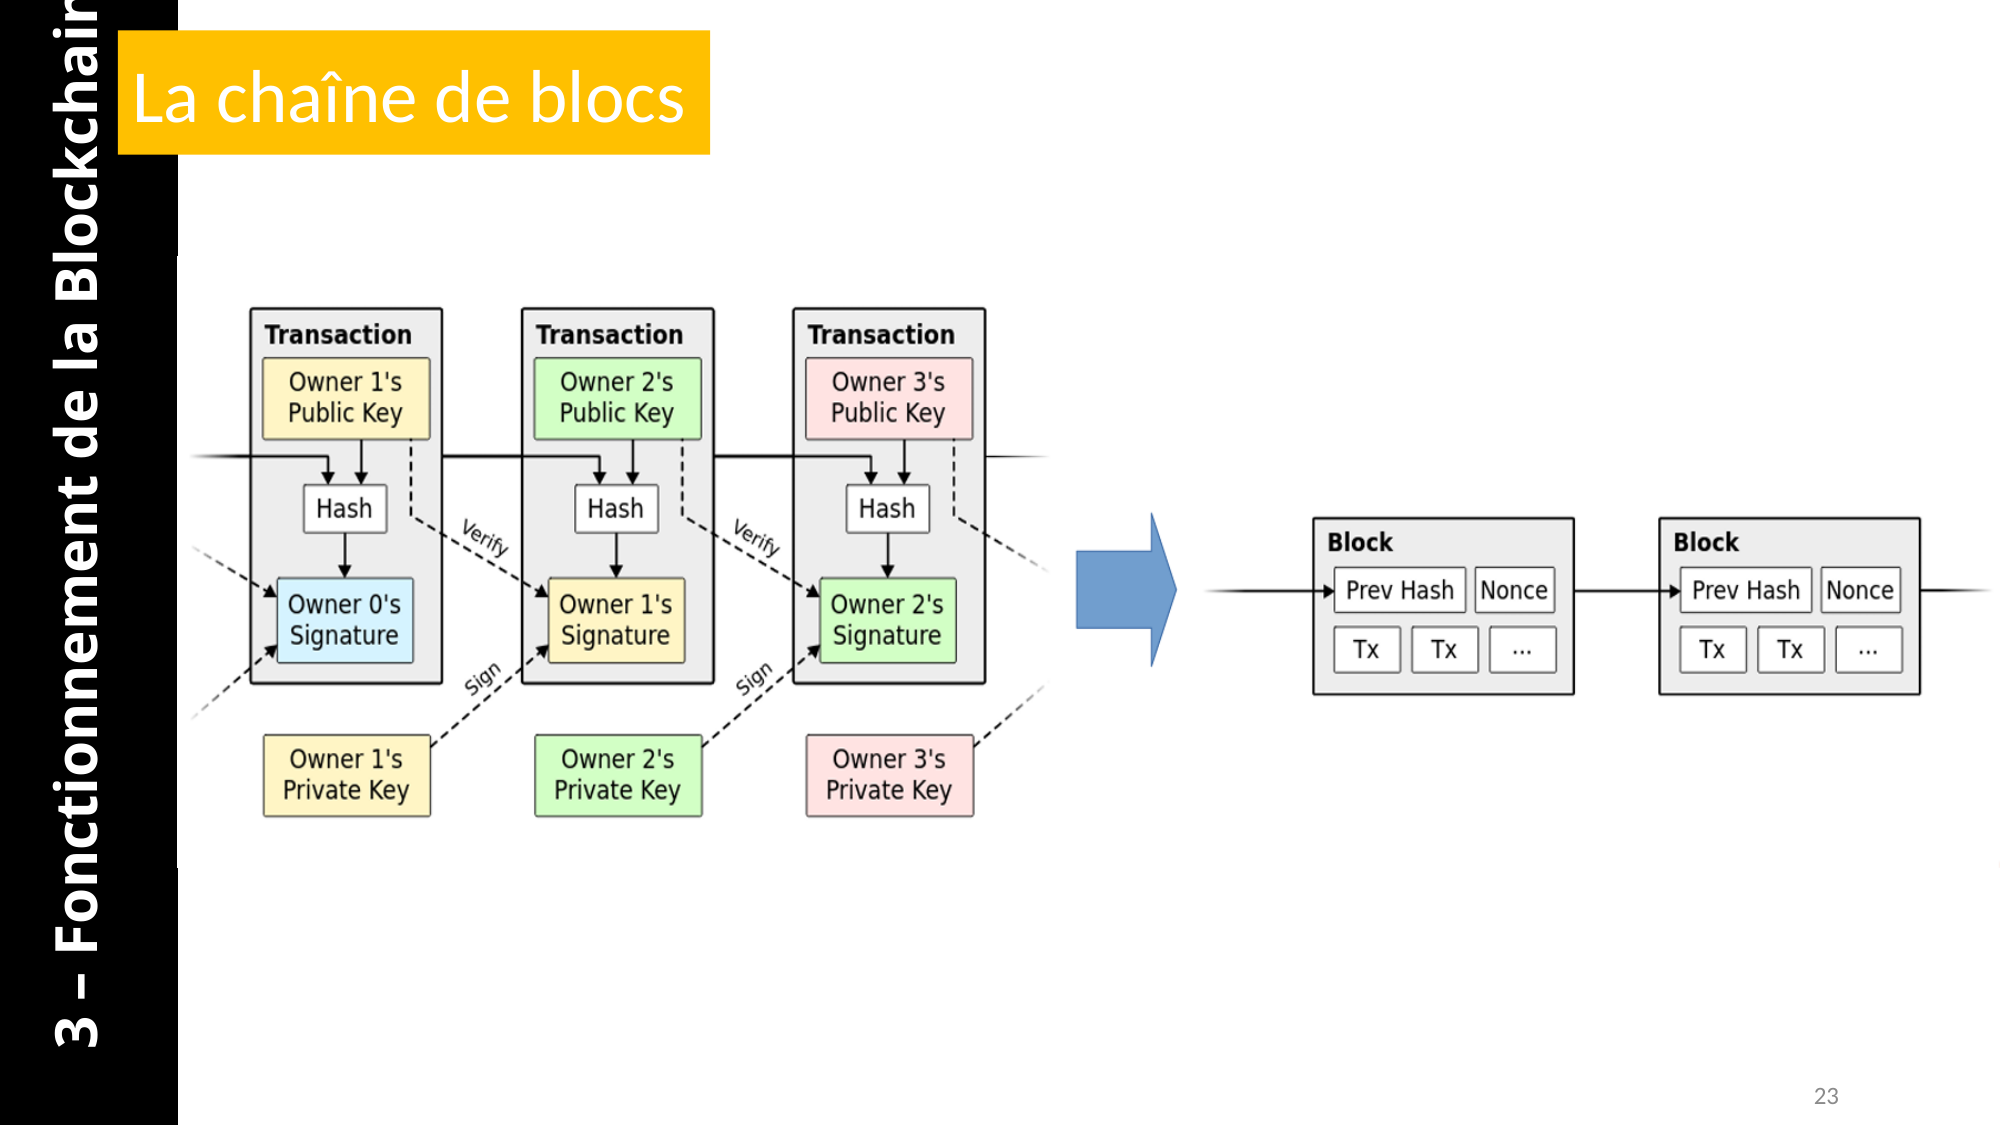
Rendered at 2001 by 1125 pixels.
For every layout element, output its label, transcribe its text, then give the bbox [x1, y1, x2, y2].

picture [177, 256, 2000, 868]
text_box La chaîne de blocs [117, 29, 711, 156]
text_box 3 – Fonctionnement de la Blockchain [32, 0, 117, 1065]
slide_number 23 [1404, 1064, 1855, 1125]
text_box [0, 0, 179, 1125]
